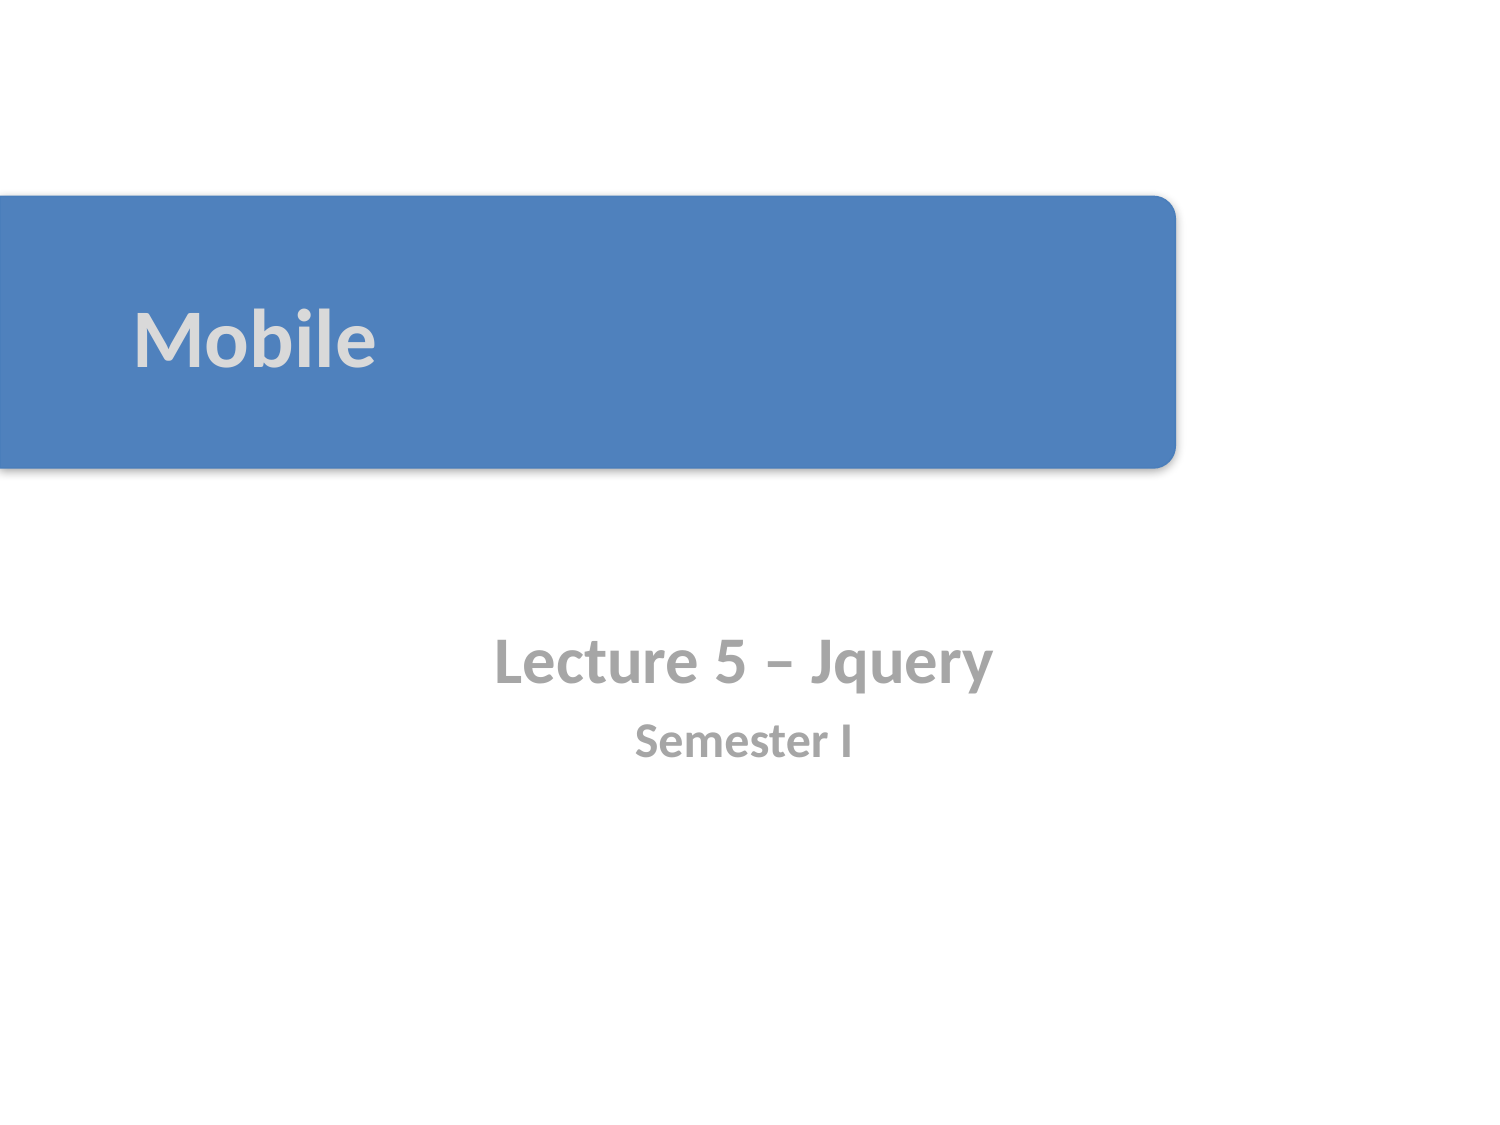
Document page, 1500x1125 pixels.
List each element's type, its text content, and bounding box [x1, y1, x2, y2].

title Mobile [117, 199, 1172, 469]
subtitle Lecture 5 – Jquery Semester I [112, 609, 1376, 925]
